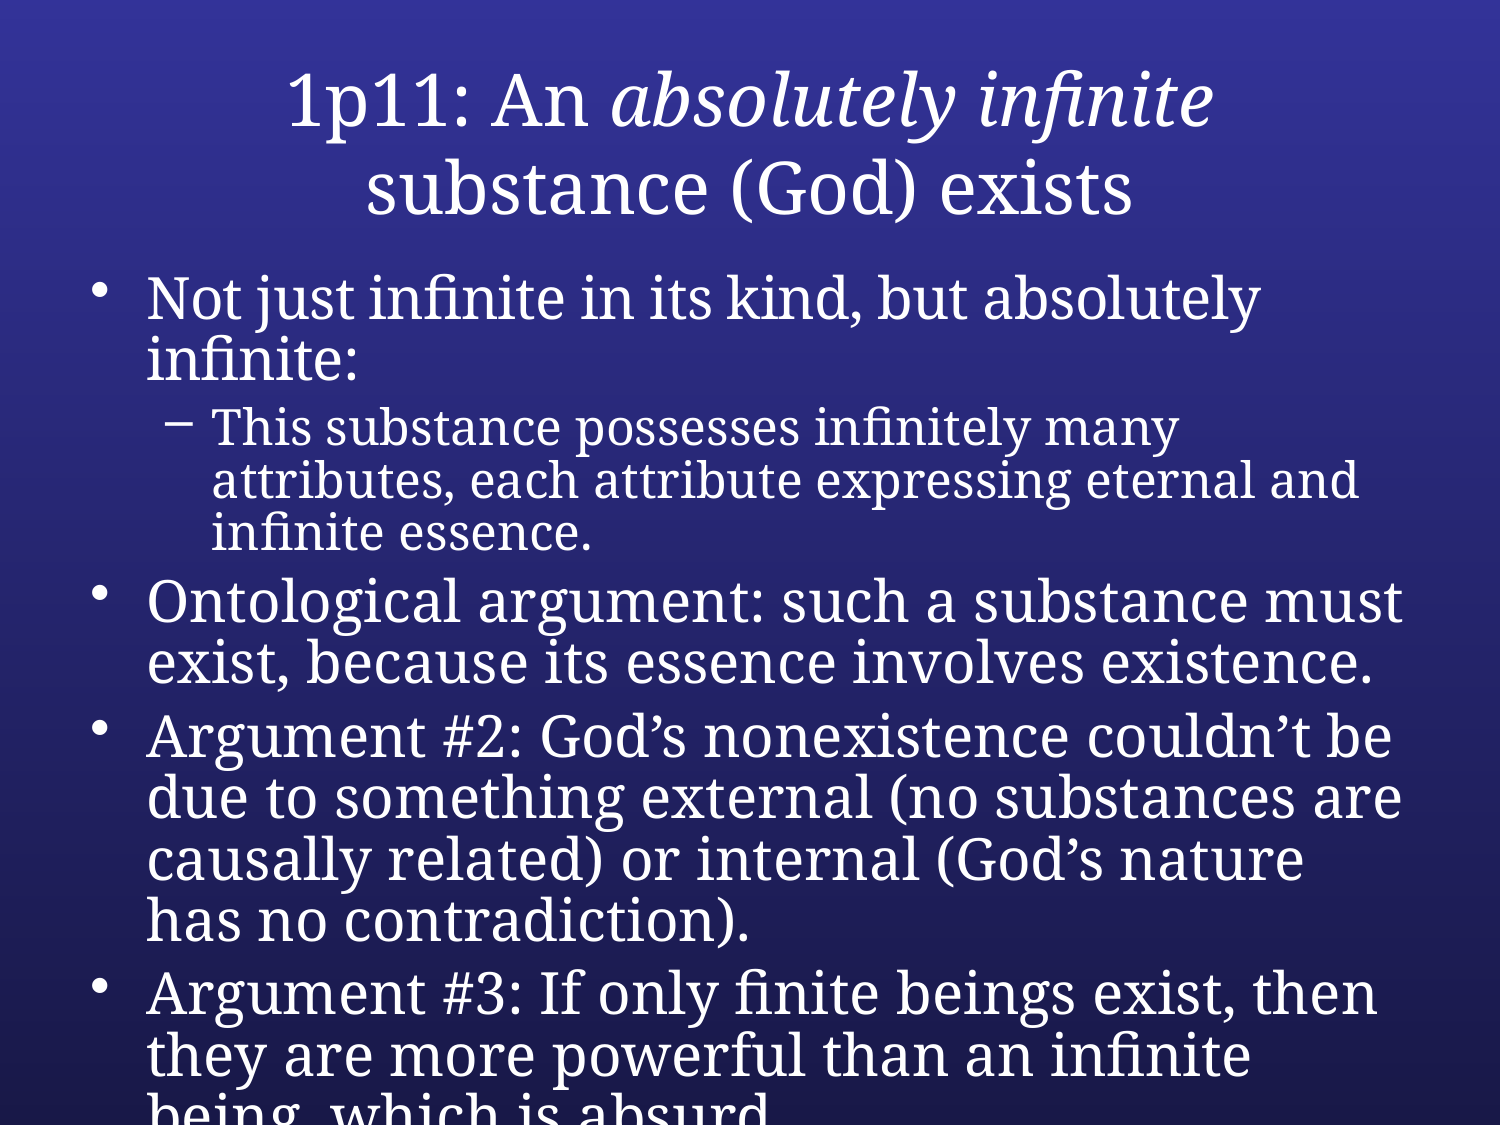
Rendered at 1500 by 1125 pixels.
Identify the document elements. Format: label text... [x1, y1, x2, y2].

list Not just infinite in its kind, but absolutely infinite: This substance possesses infinitely many attributes, each attribute expressing eternal and infinite essence. Ontological argument: such a substance must exist, because its essence involves existence. Argument #2: God’s nonexistence couldn’t be due to something external (no substances are causally related) or internal (God’s nature has no contradiction). Argument #3: If only finite beings exist, then they are more powerful than an infinite being, which is absurd. [75, 262, 1425, 1055]
title 1p11: An absolutely infinite substance (God) exists [75, 70, 1425, 213]
